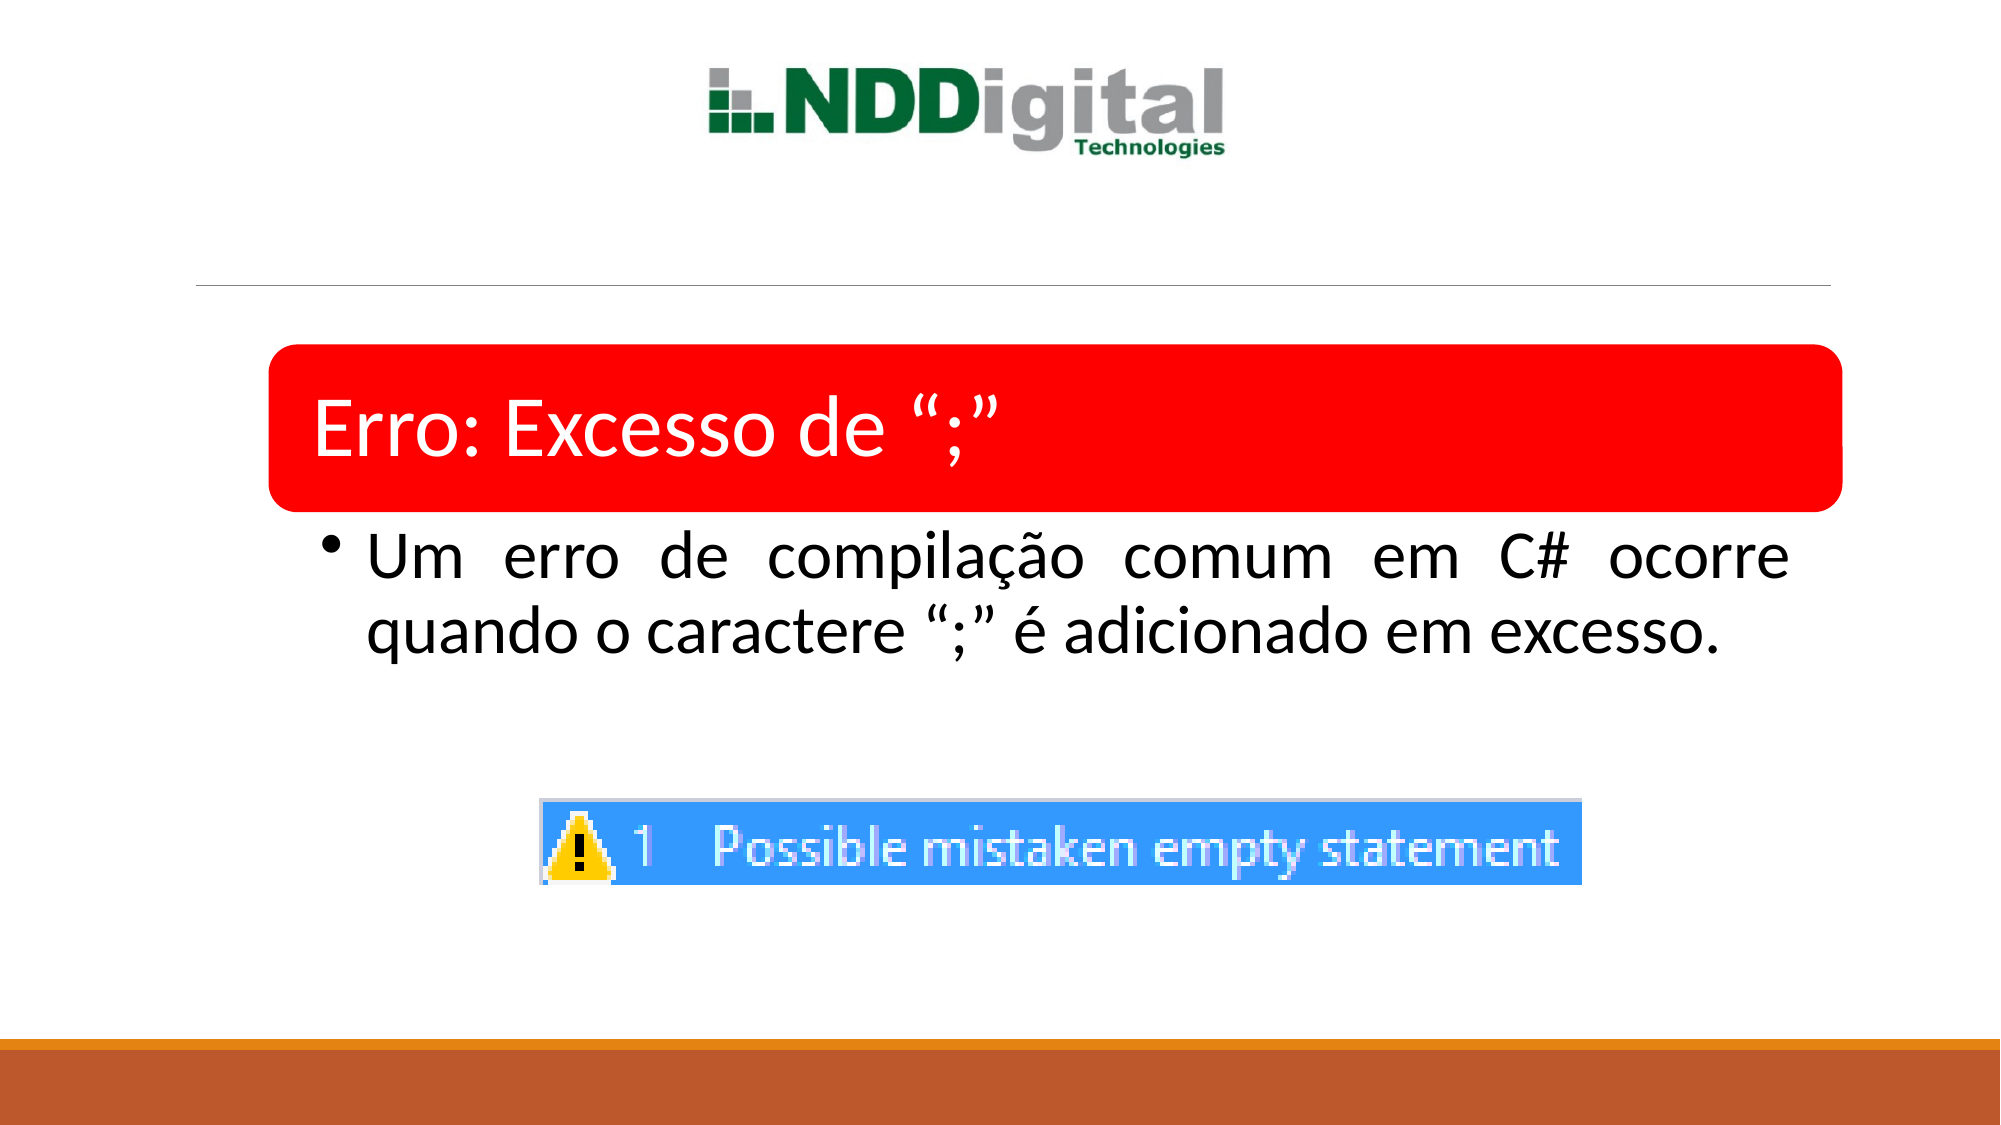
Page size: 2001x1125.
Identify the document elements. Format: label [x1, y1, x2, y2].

picture [684, 0, 1249, 180]
picture [538, 798, 1582, 886]
text_box [269, 344, 1842, 683]
